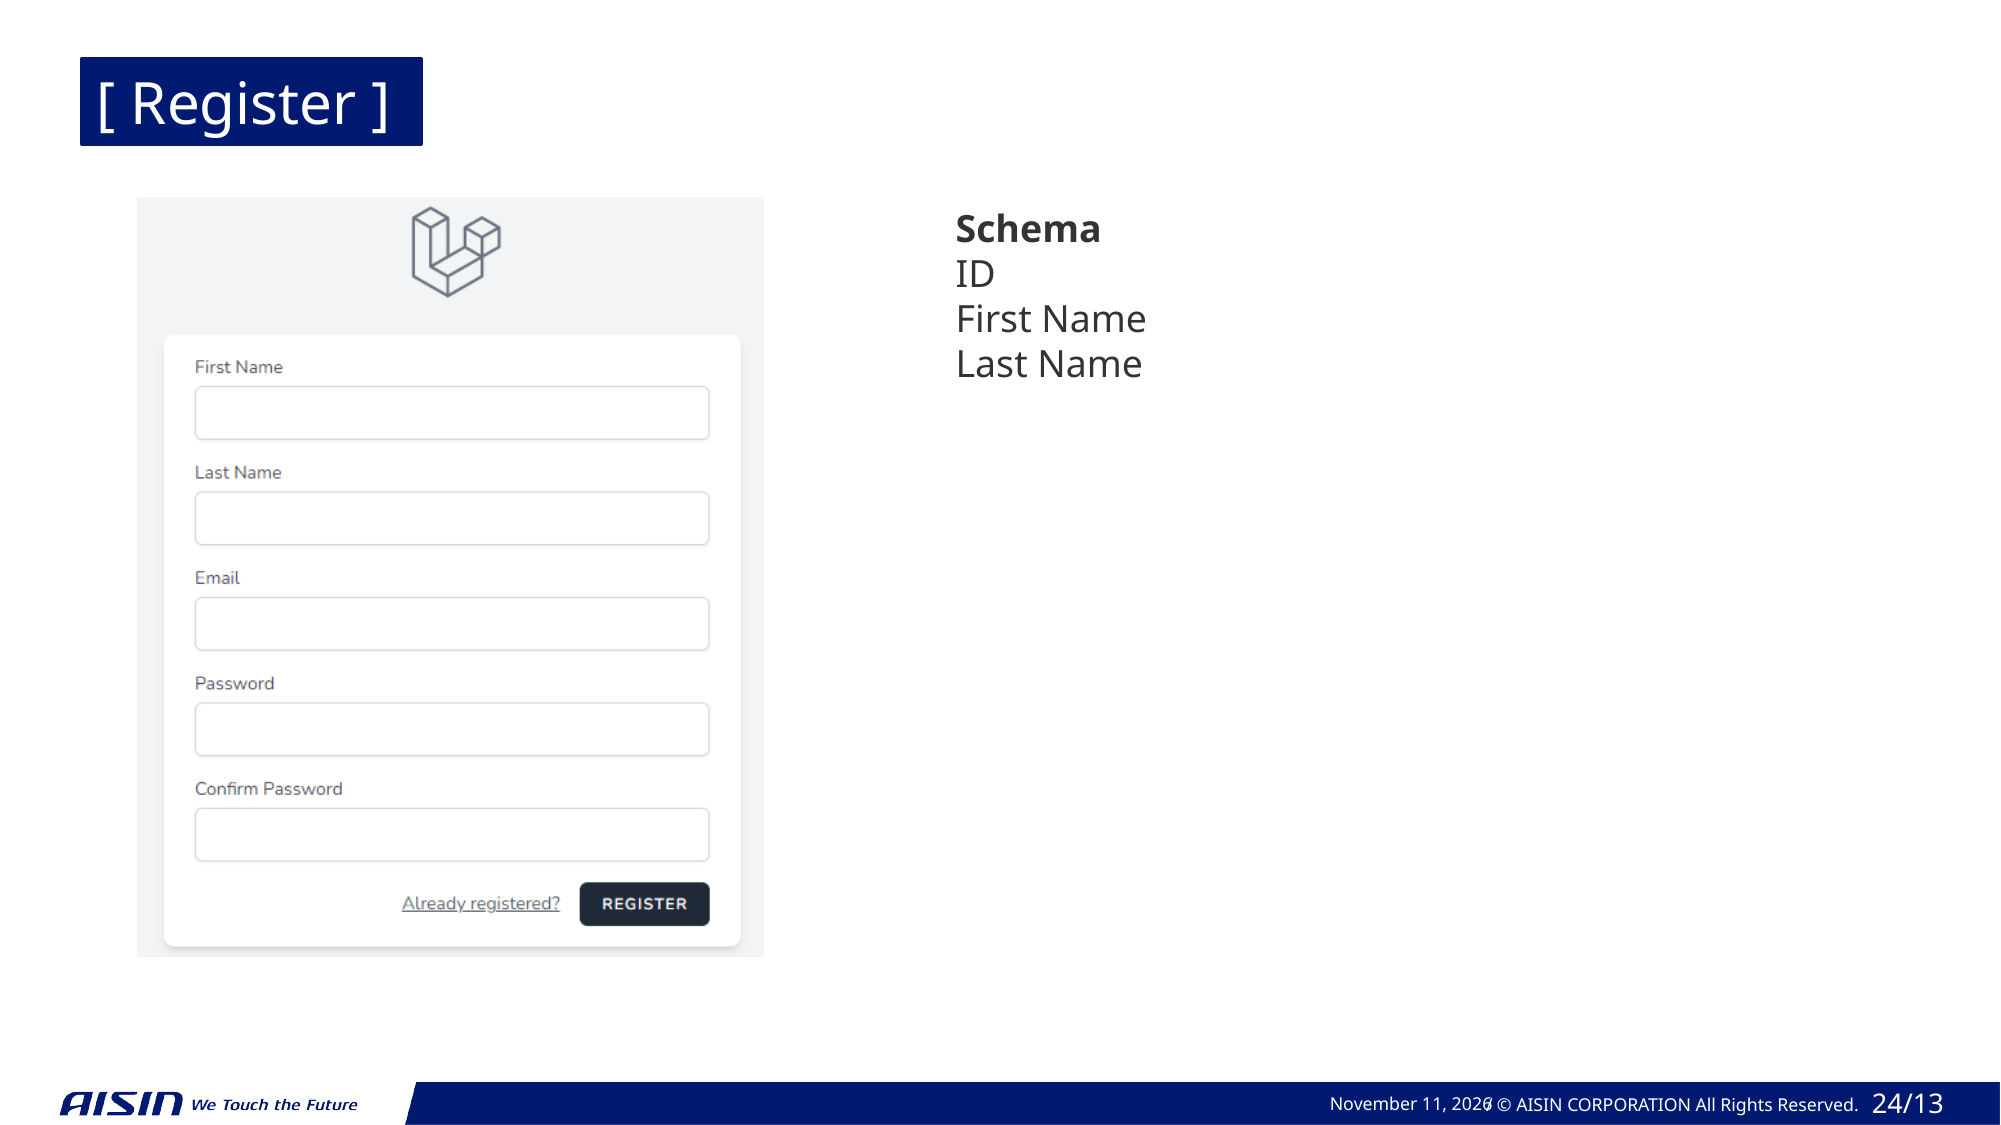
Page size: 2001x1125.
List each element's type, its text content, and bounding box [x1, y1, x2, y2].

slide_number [1142, 1093, 1508, 1116]
picture [137, 196, 764, 957]
text_box [ Register ] [80, 57, 423, 146]
text_box Schema ID First Name Last Name [940, 197, 1544, 392]
picture [0, 1082, 2000, 1125]
